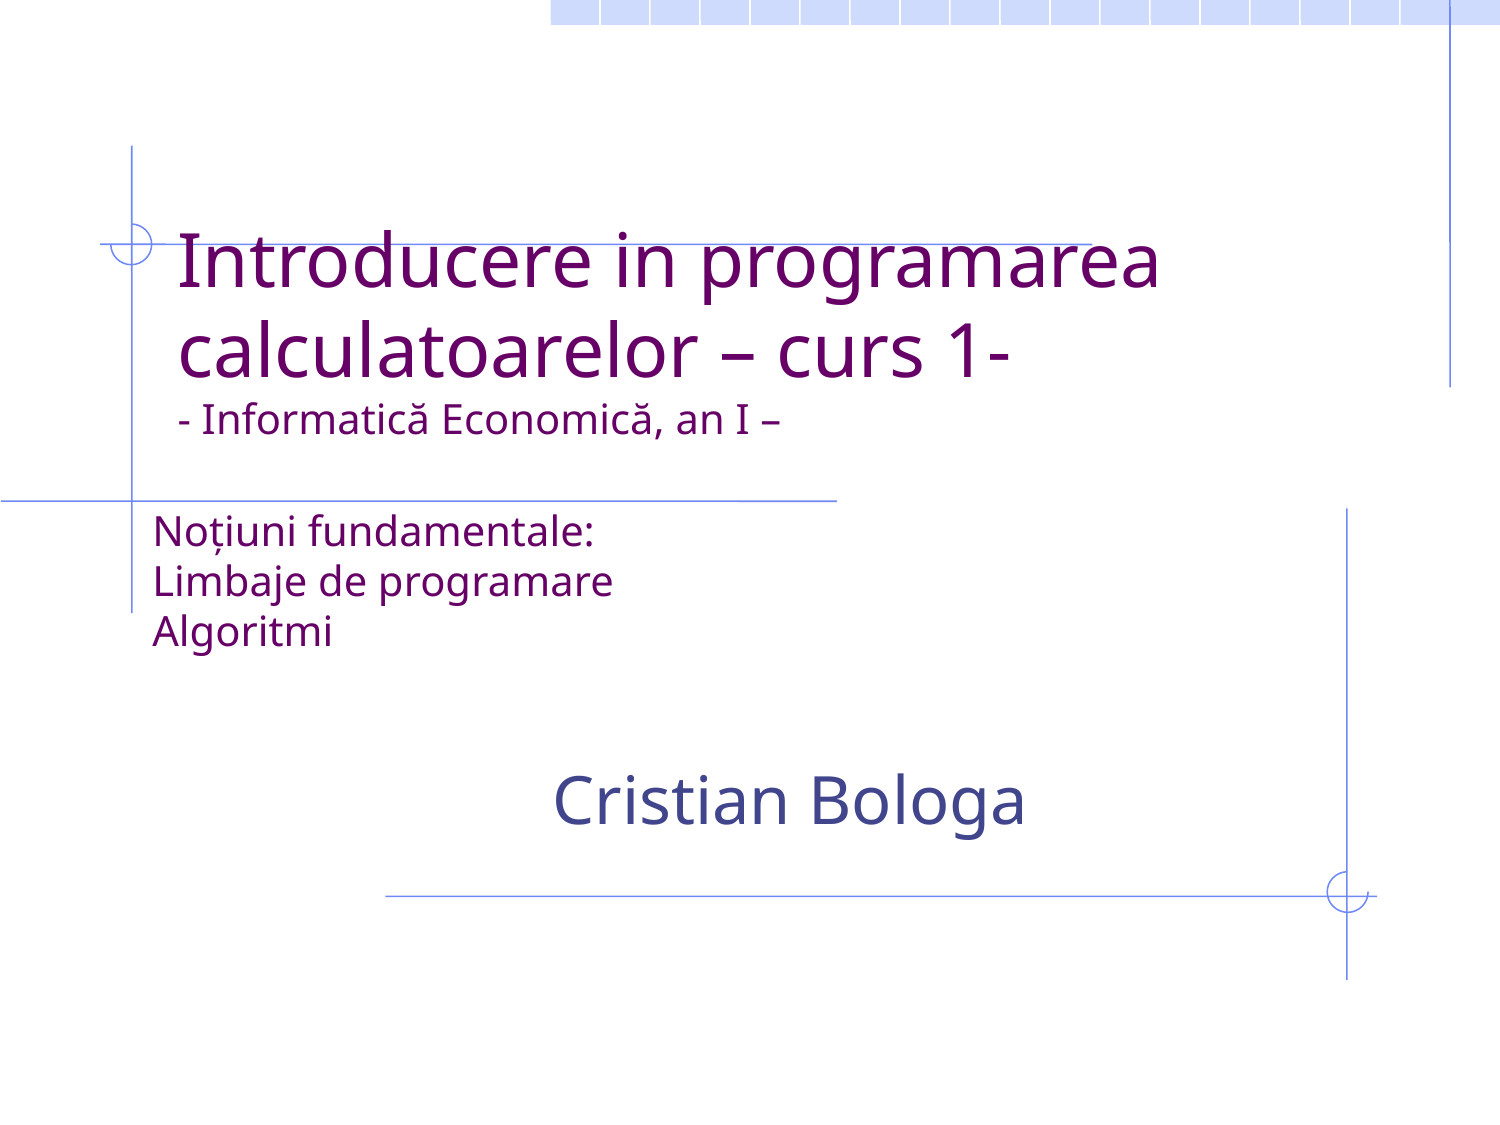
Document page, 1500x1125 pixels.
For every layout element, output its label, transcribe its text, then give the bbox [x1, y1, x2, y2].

text_box Noțiuni fundamentale: Limbaje de programare Algoritmi [137, 562, 938, 713]
subtitle Cristian Bologa [537, 750, 1350, 882]
title Introducere in programarea calculatoarelor – curs 1- - Informatică Economică, an I – [162, 287, 1438, 450]
